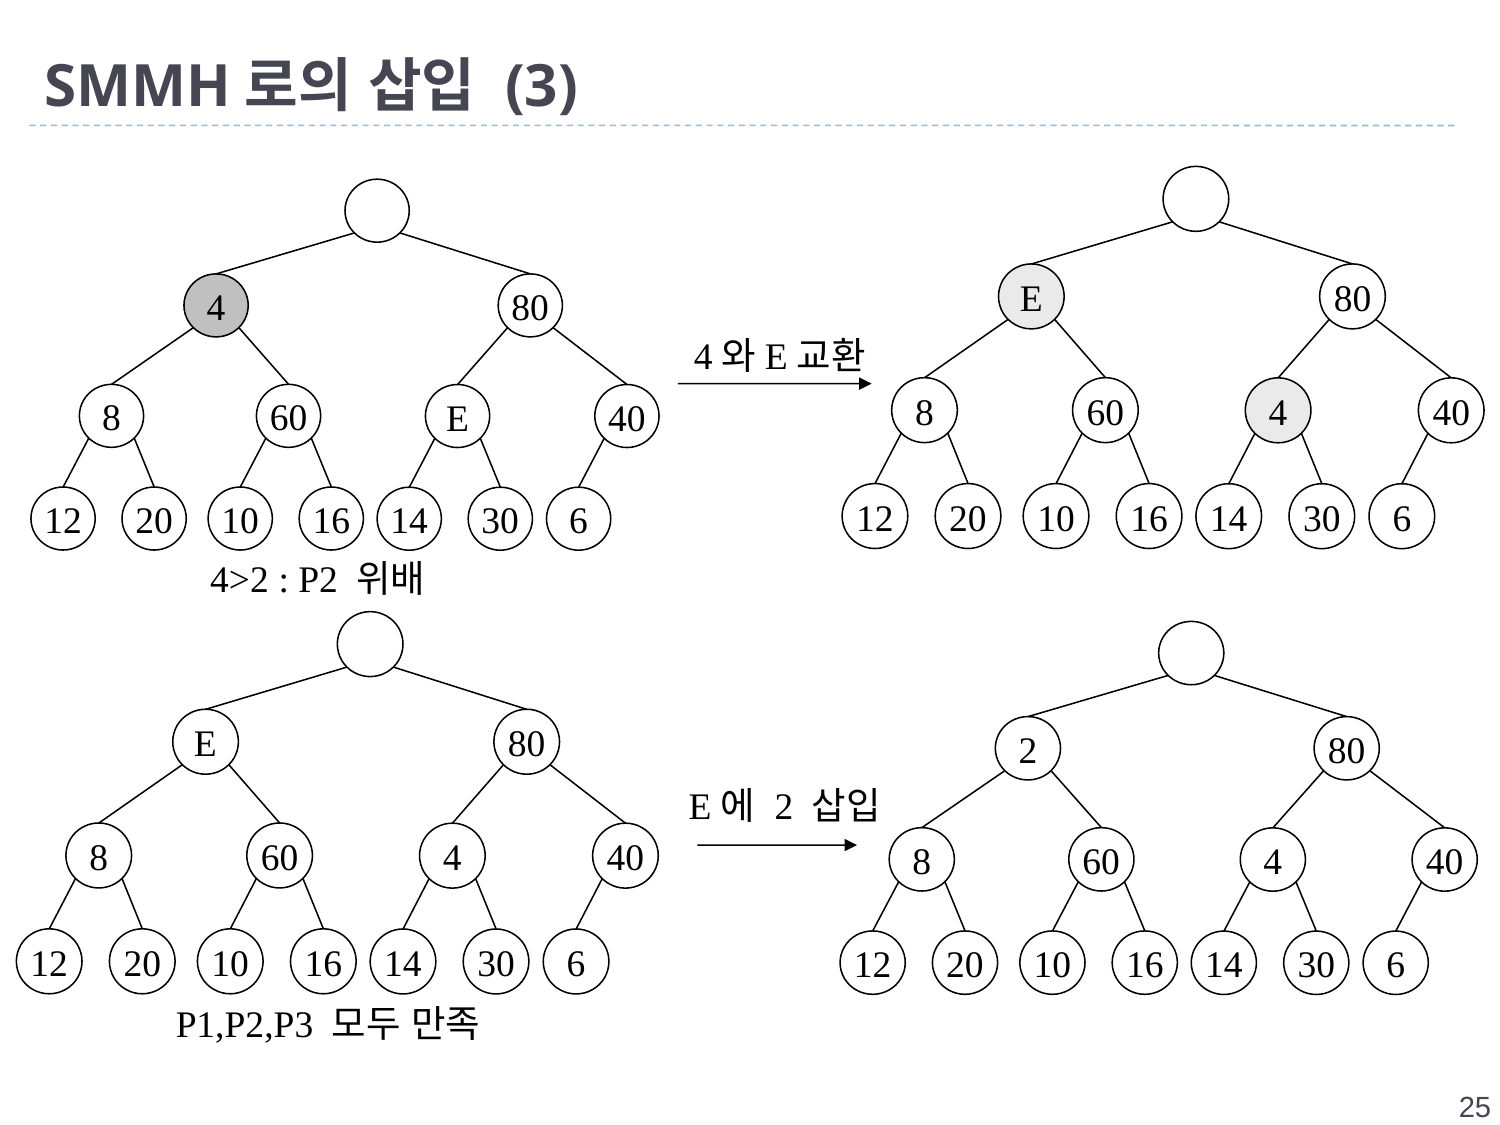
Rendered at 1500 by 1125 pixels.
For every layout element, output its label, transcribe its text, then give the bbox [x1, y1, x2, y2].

text_box 4와E교환 [678, 324, 836, 385]
slide_number 25 [1180, 1081, 1500, 1125]
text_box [841, 166, 1485, 549]
title SMMH로의 삽입 (3) [29, 24, 1471, 126]
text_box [30, 178, 660, 551]
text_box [839, 621, 1478, 995]
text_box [16, 611, 659, 995]
text_box 4>2 : P2 위배 [195, 564, 441, 608]
text_box P1,P2,P3 모두 만족 [160, 1008, 496, 1053]
text_box E에 2 삽입 [673, 774, 834, 835]
